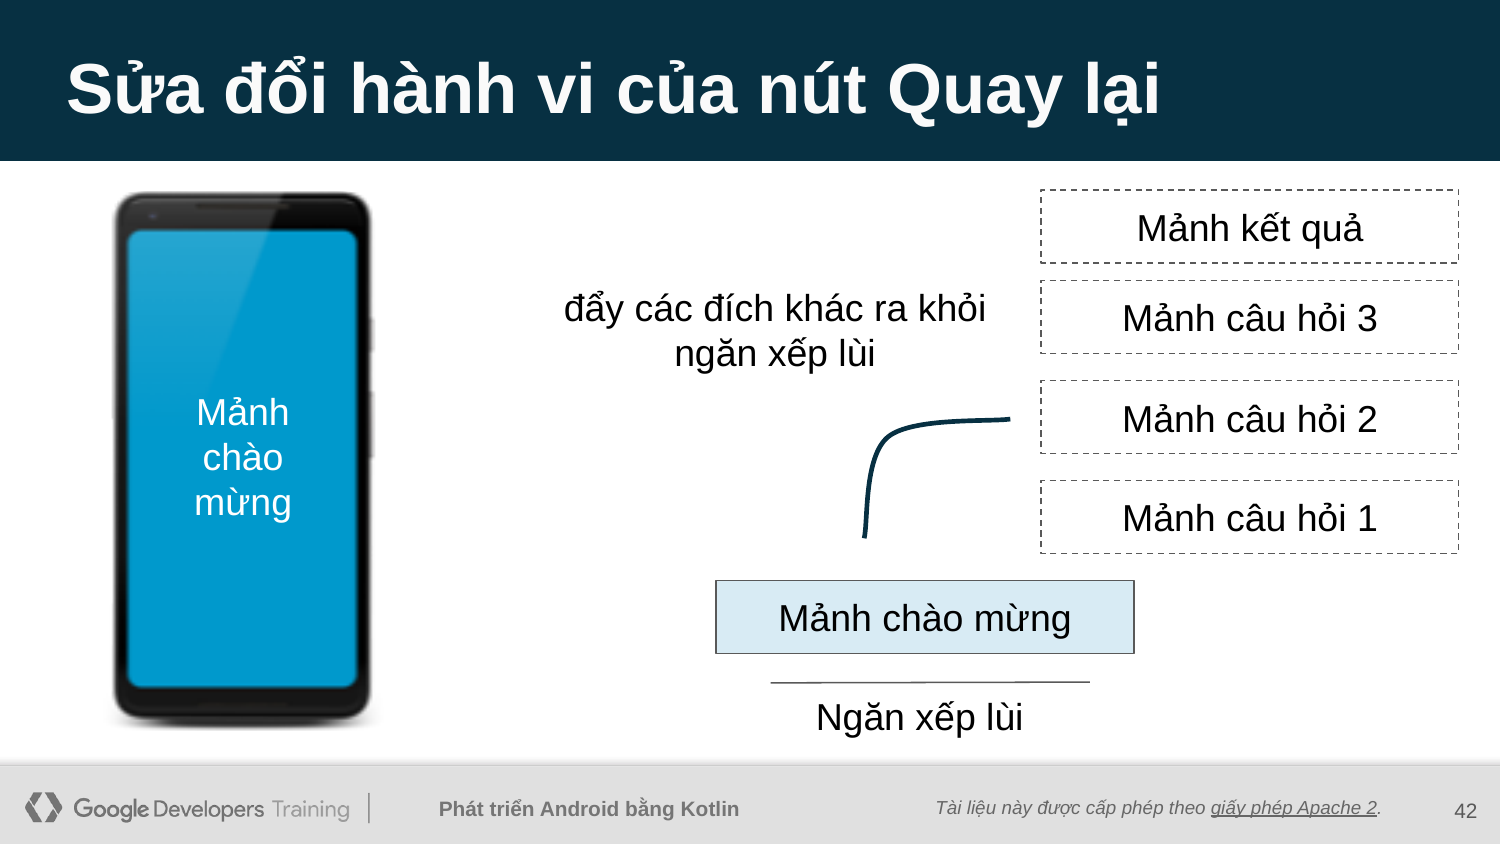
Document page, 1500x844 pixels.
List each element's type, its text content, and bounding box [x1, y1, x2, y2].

text_box [864, 419, 1011, 539]
text_box đẩy các đích khác ra khỏi ngăn xếp lùi [509, 268, 1042, 415]
text_box Mảnh kết quả [1041, 189, 1459, 263]
text_box Ngăn xếp lùi [771, 695, 1069, 735]
text_box Mảnh chào mừng [716, 580, 1134, 654]
picture [0, 161, 1500, 844]
text_box Mảnh câu hỏi 2 [1041, 380, 1459, 454]
slide_number ‹#› [1402, 777, 1493, 842]
title Sửa đổi hành vi của nút Quay lại [51, 28, 1449, 122]
text_box Mảnh câu hỏi 1 [1041, 480, 1459, 554]
text_box Mảnh câu hỏi 3 [1042, 280, 1459, 354]
